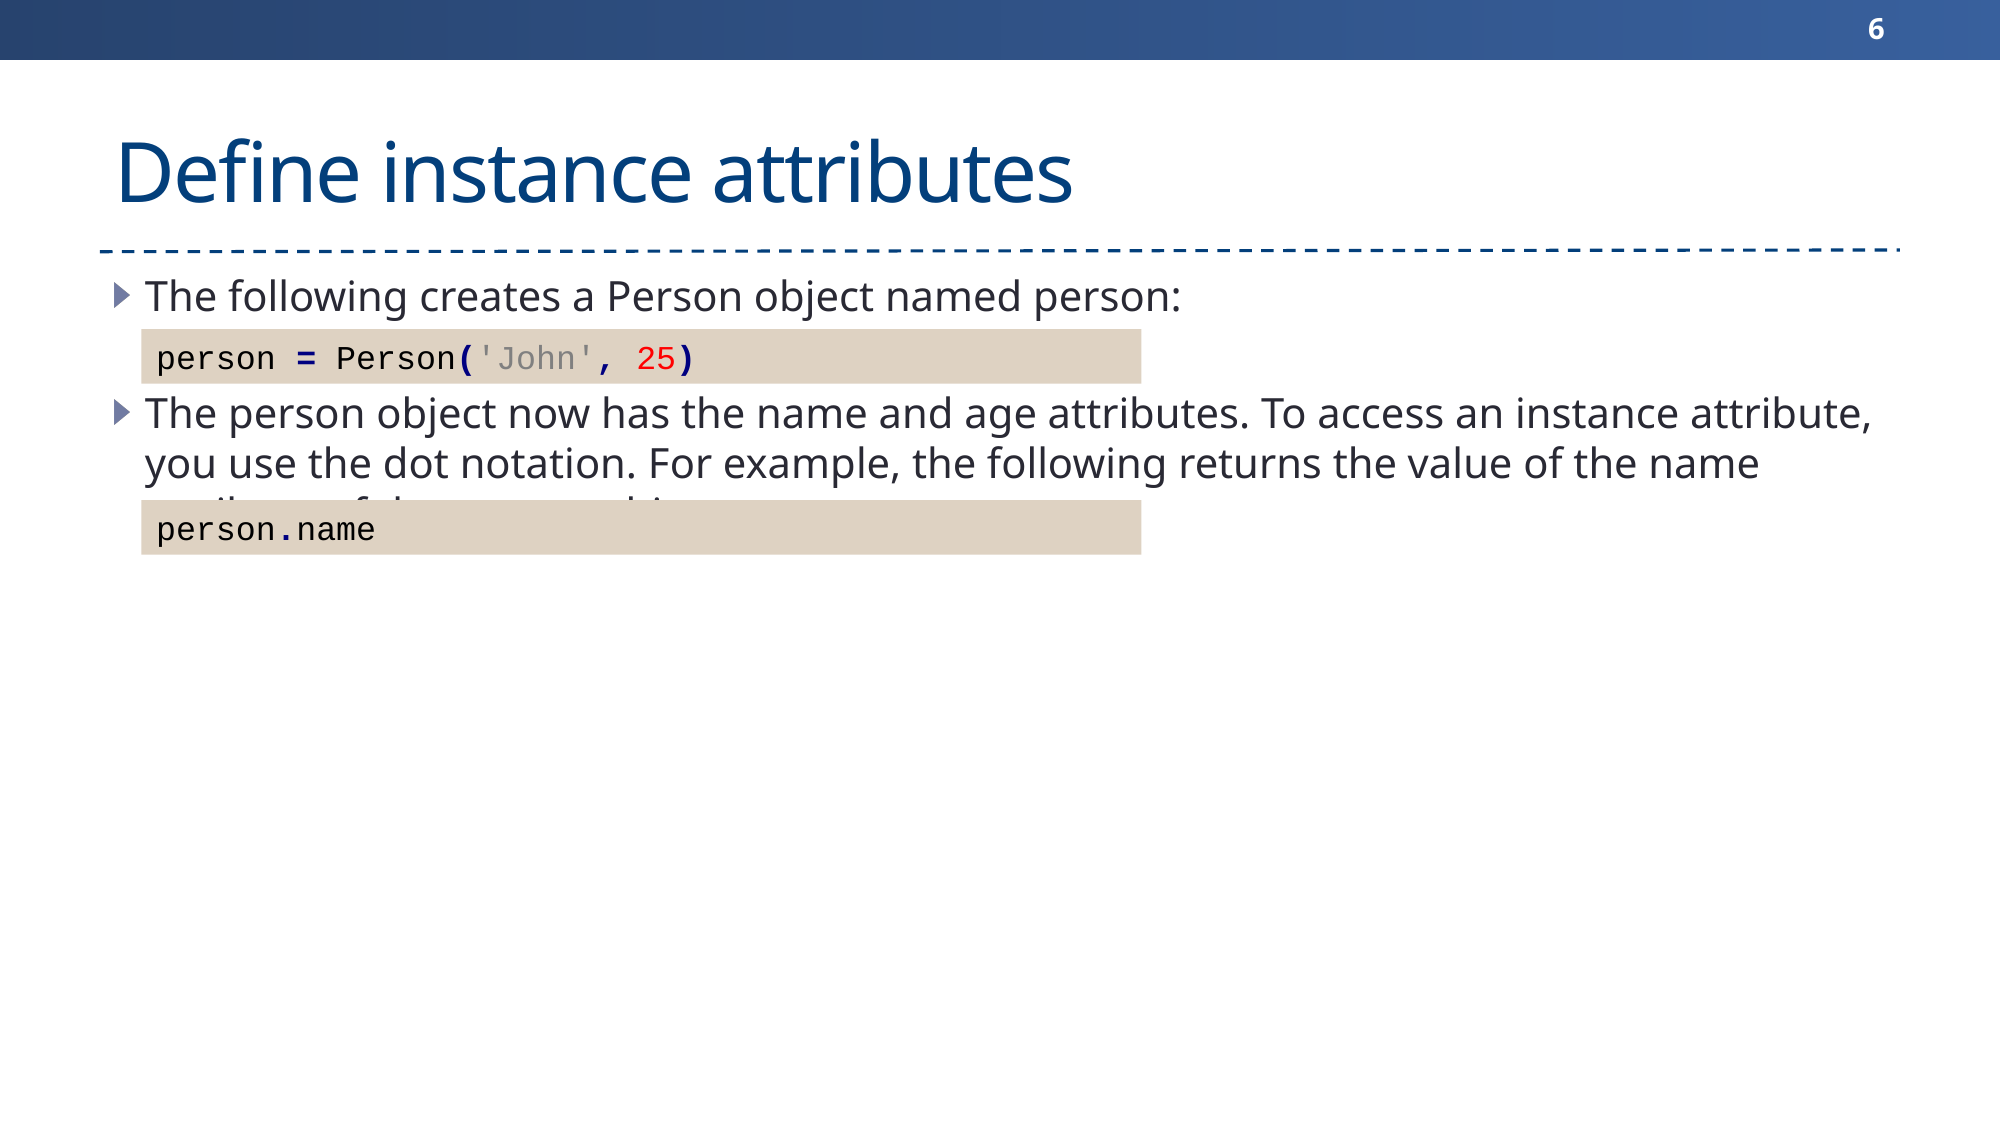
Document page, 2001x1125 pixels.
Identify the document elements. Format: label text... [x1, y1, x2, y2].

title Define instance attributes [99, 87, 1900, 250]
text_box person.name [141, 500, 1142, 555]
picture [114, 399, 130, 425]
text_box person = Person('John', 25) [141, 329, 1142, 384]
slide_number 6 [1666, 3, 1900, 57]
picture [114, 282, 130, 308]
list The following creates a Person object named person: The person object now has the name and age attributes. To access an instance attribute, you use the dot notation. For example, the following returns the value of the name attribute of the person object: [99, 262, 1900, 1063]
